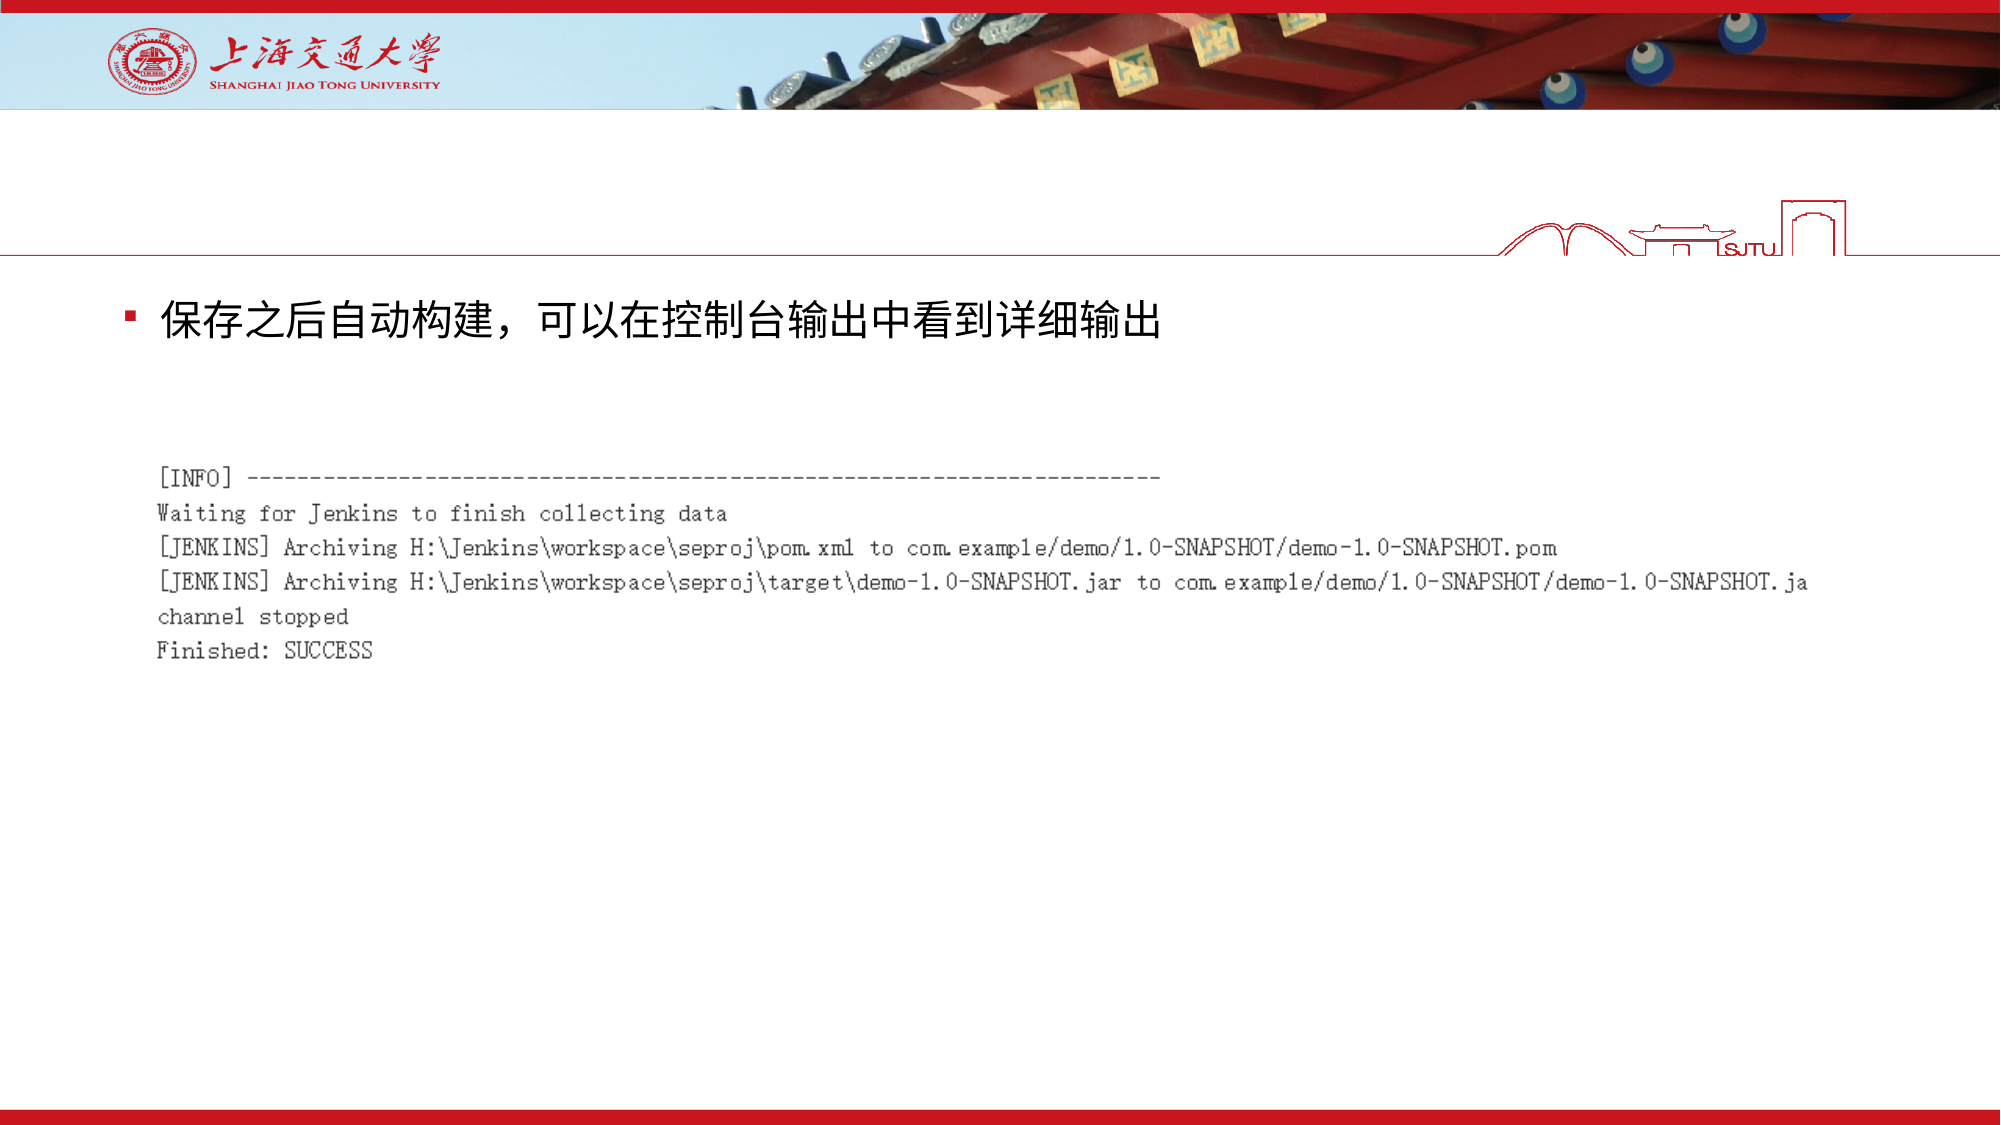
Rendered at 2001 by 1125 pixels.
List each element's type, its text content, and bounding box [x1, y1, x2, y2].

picture [0, 0, 2000, 110]
picture [78, 454, 1809, 730]
list 保存之后自动构建，可以在控制台输出中看到详细输出 [108, 276, 1940, 1084]
picture [0, 200, 2000, 256]
